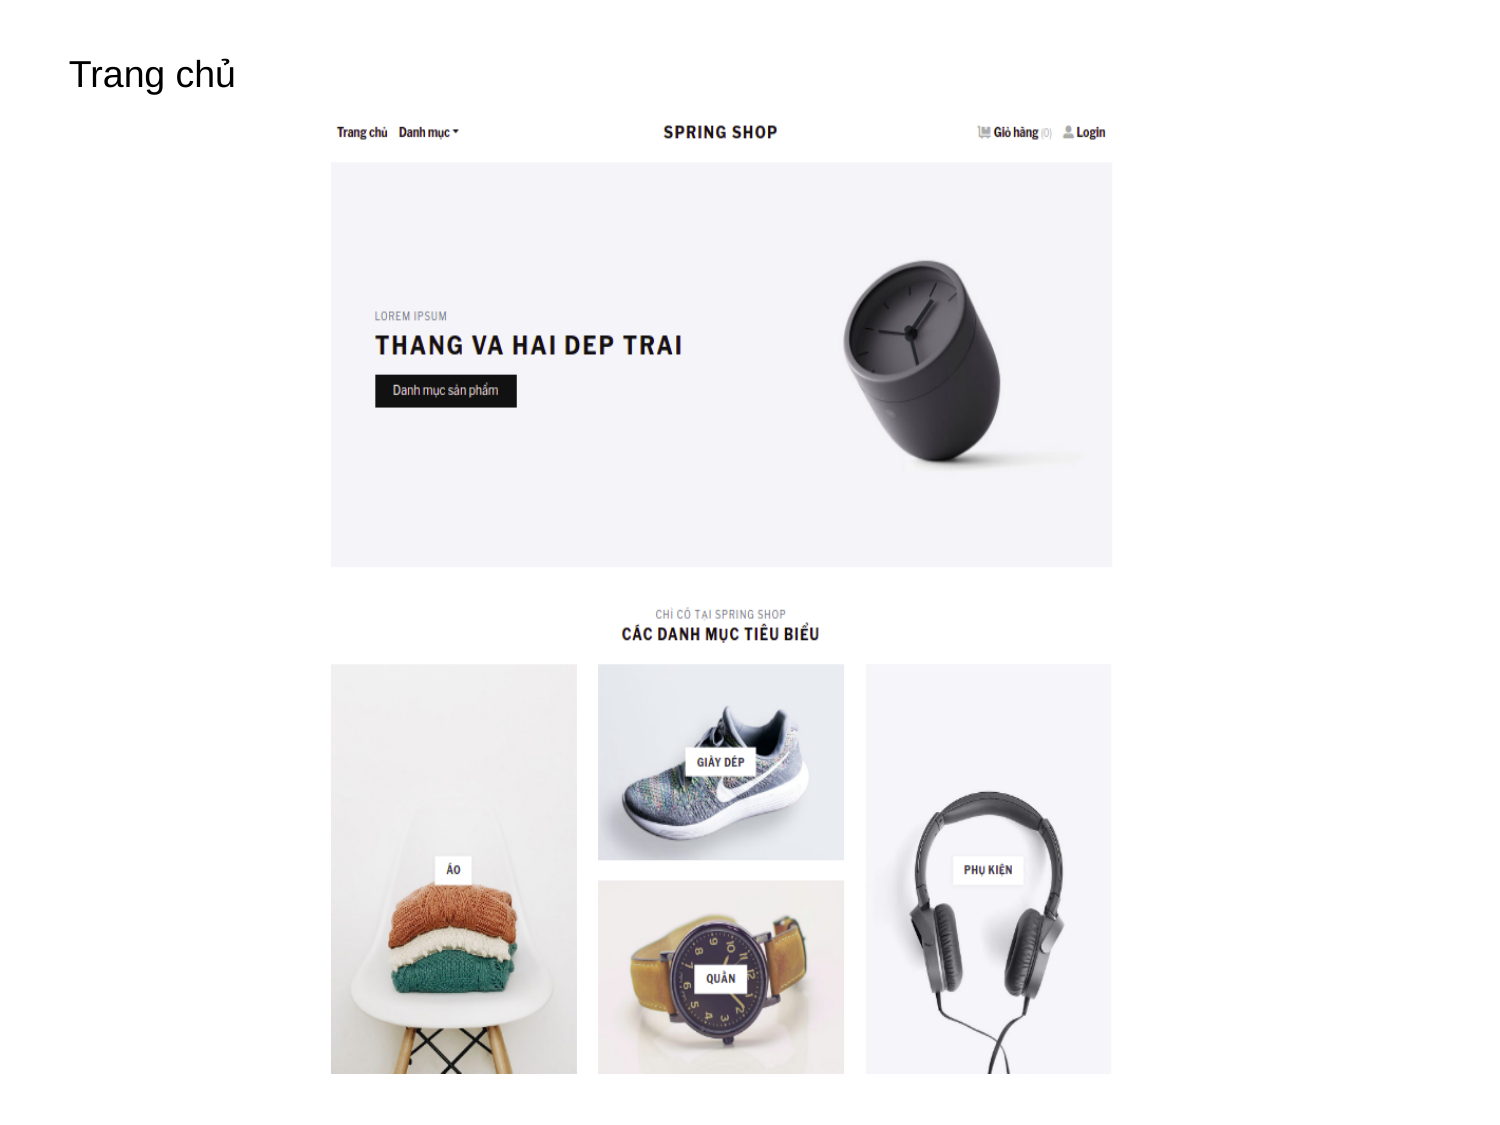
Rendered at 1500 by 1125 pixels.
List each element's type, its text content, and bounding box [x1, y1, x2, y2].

picture [284, 103, 1154, 1075]
text_box Trang chủ [54, 42, 321, 103]
